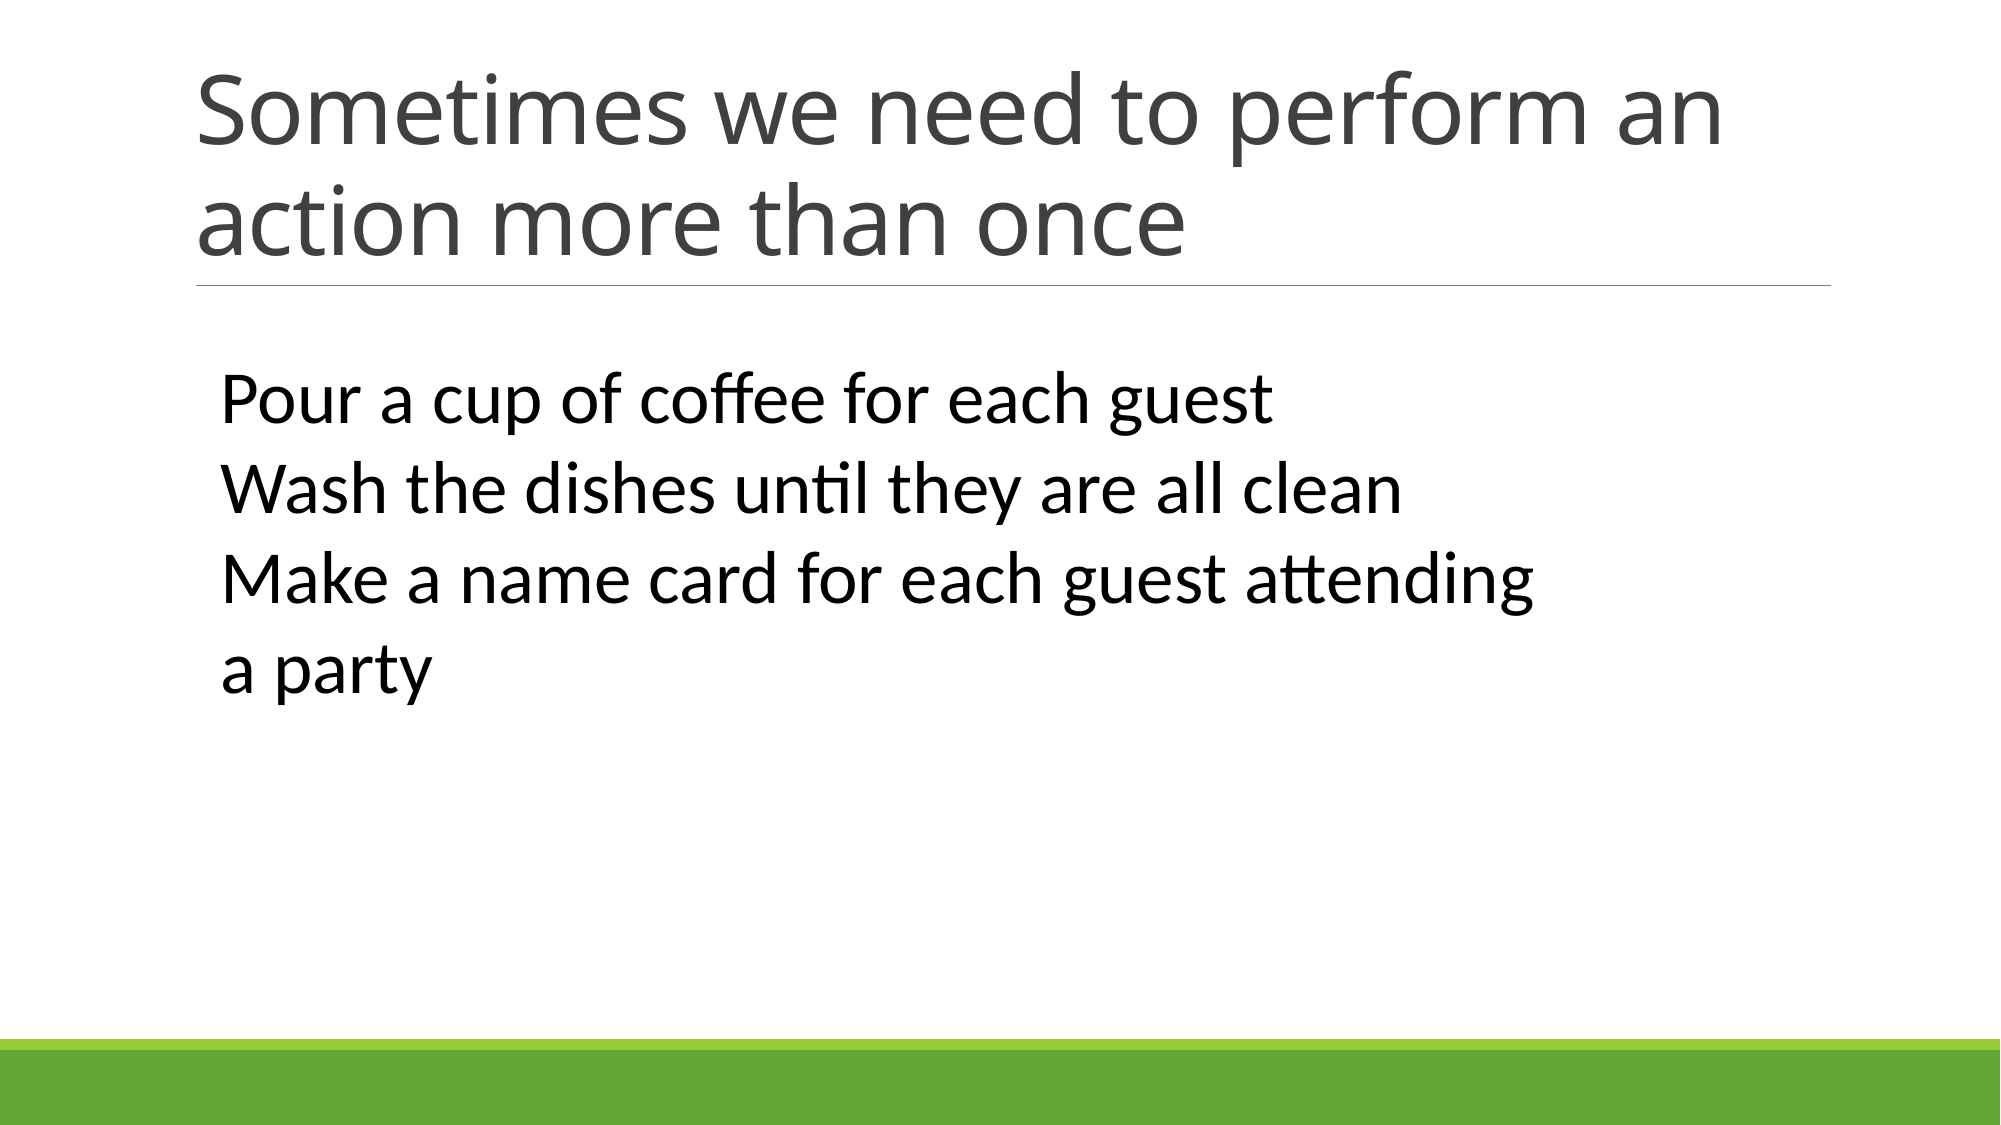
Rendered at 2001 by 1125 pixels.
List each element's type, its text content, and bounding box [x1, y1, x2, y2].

title Sometimes we need to perform an action more than once [180, 47, 1830, 285]
list Pour a cup of coffee for each guest Wash the dishes until they are all clean Make a name card for each guest attending a party [205, 463, 1577, 683]
